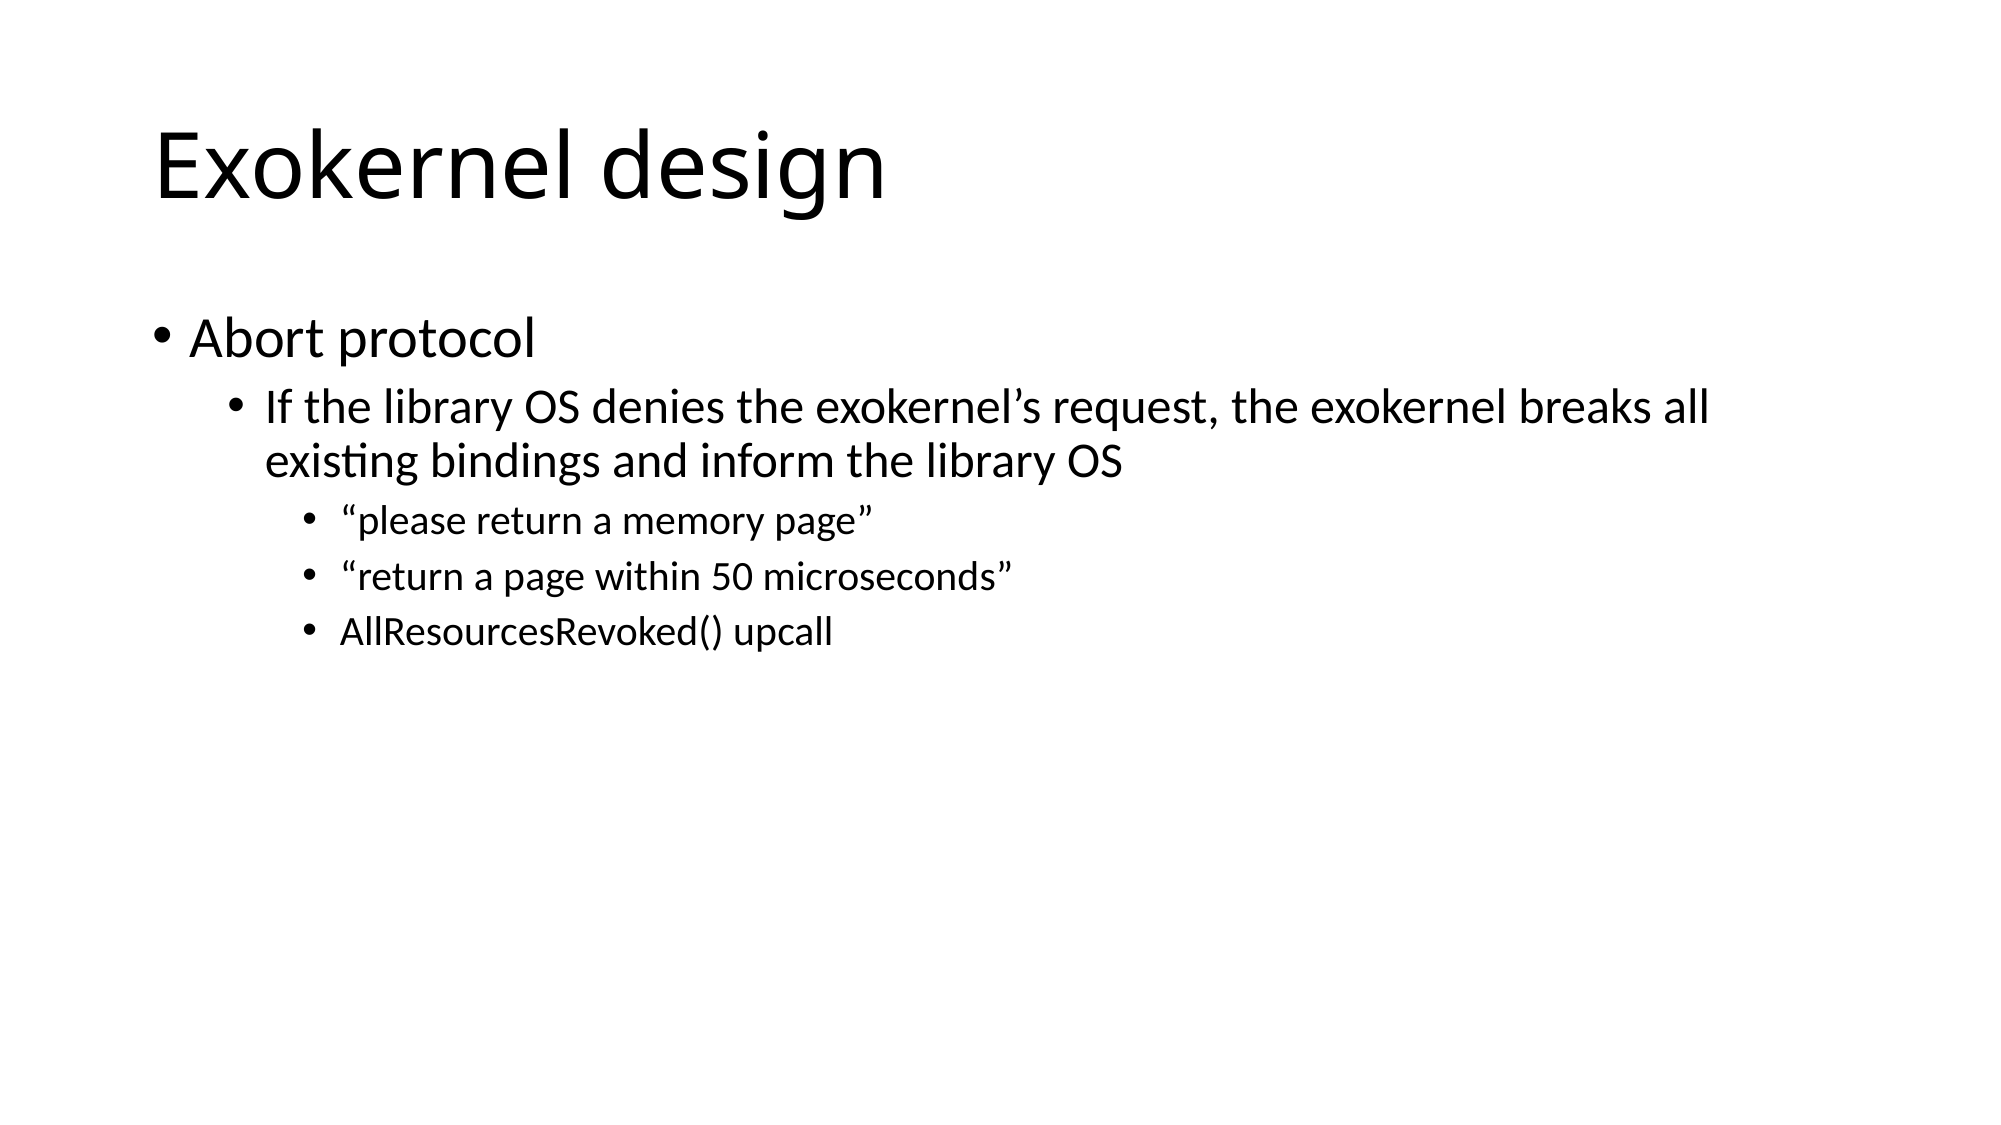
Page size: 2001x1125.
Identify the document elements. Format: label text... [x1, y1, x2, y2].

title Exokernel design [137, 59, 1863, 278]
list Abort protocol If the library OS denies the exokernel’s request, the exokernel breaks all existing bindings and inform the library OS “please return a memory page” “return a page within 50 microseconds” AllResourcesRevoked() upcall [137, 299, 1863, 1014]
